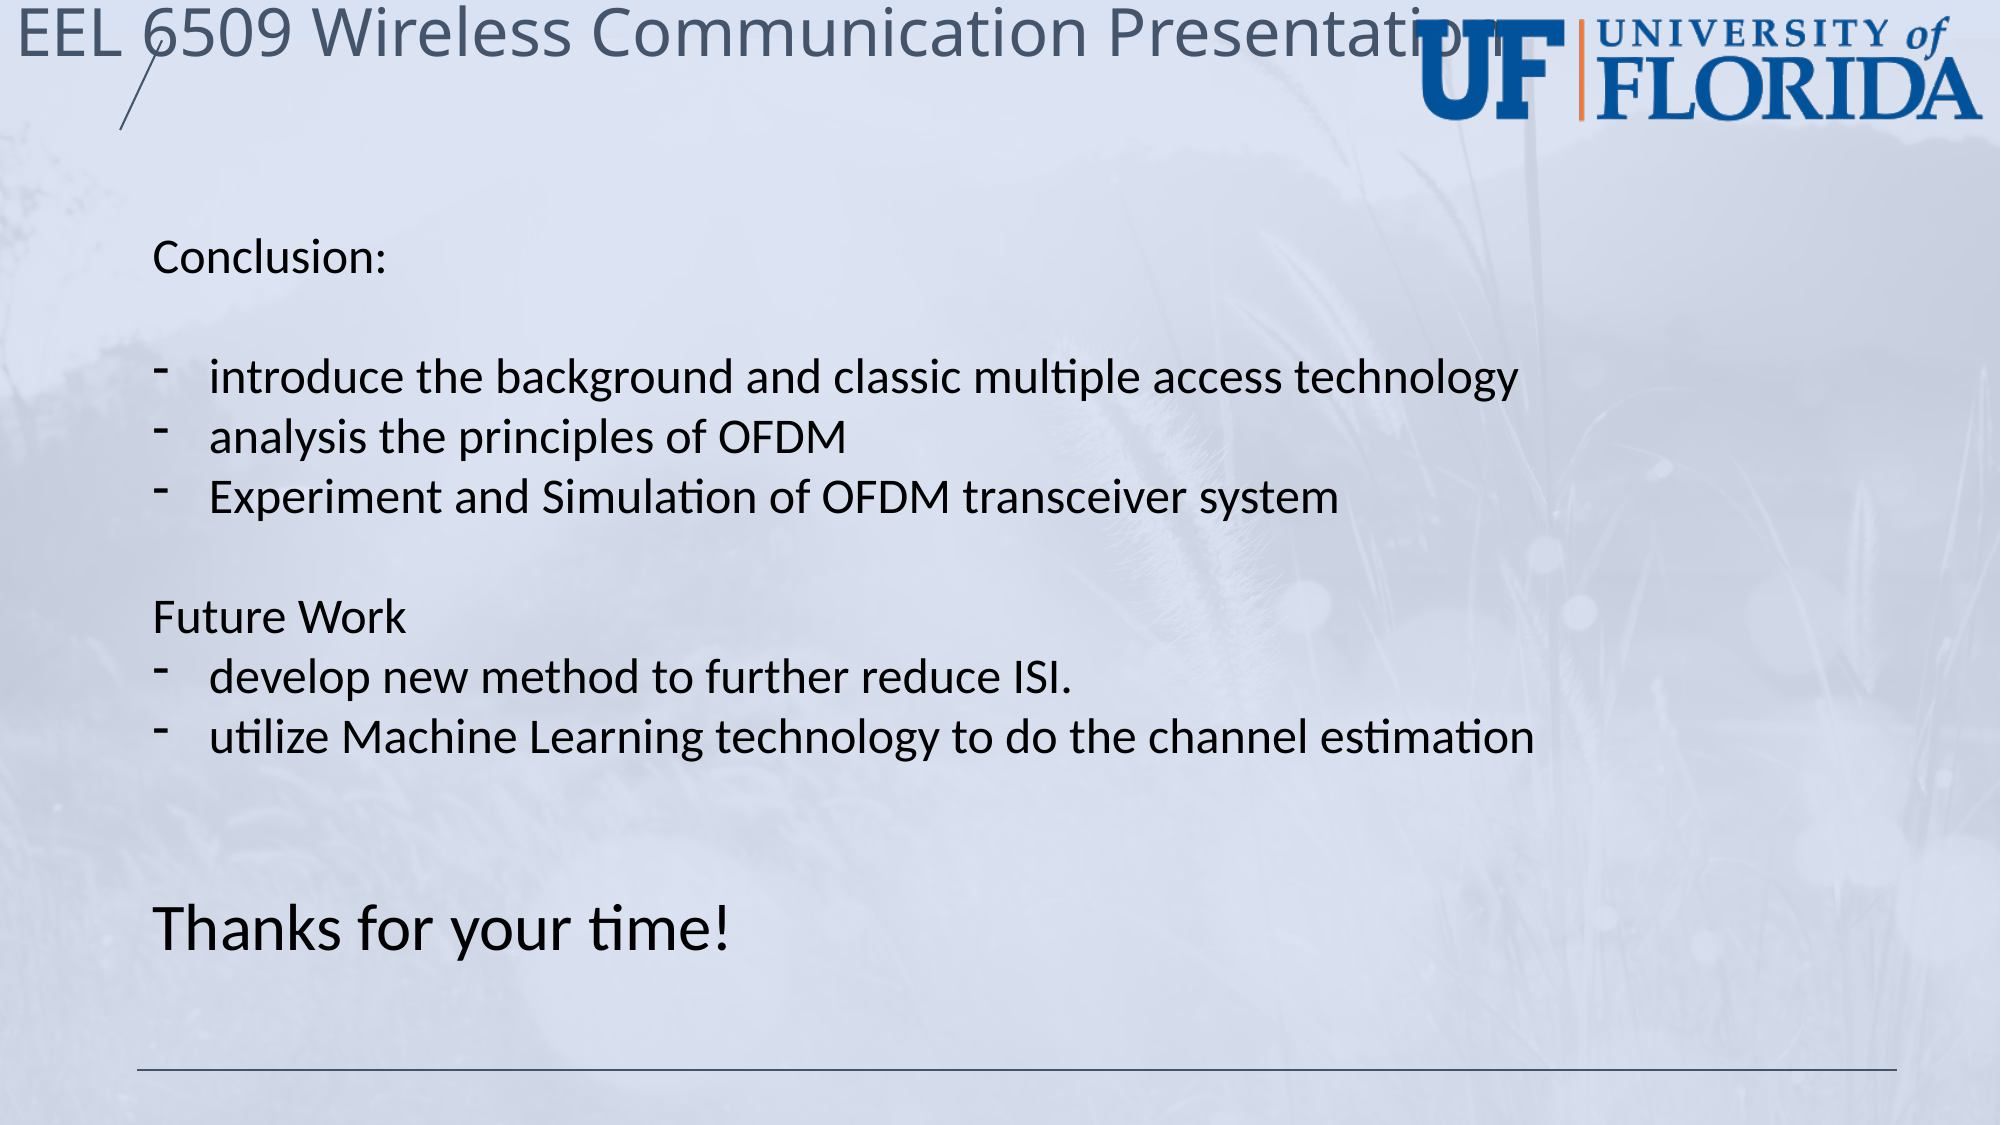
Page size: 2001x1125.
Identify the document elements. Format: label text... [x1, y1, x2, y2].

title EEL 6509 Wireless Communication Presentation [0, 0, 1402, 39]
picture [0, 0, 2000, 1125]
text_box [120, 40, 163, 130]
